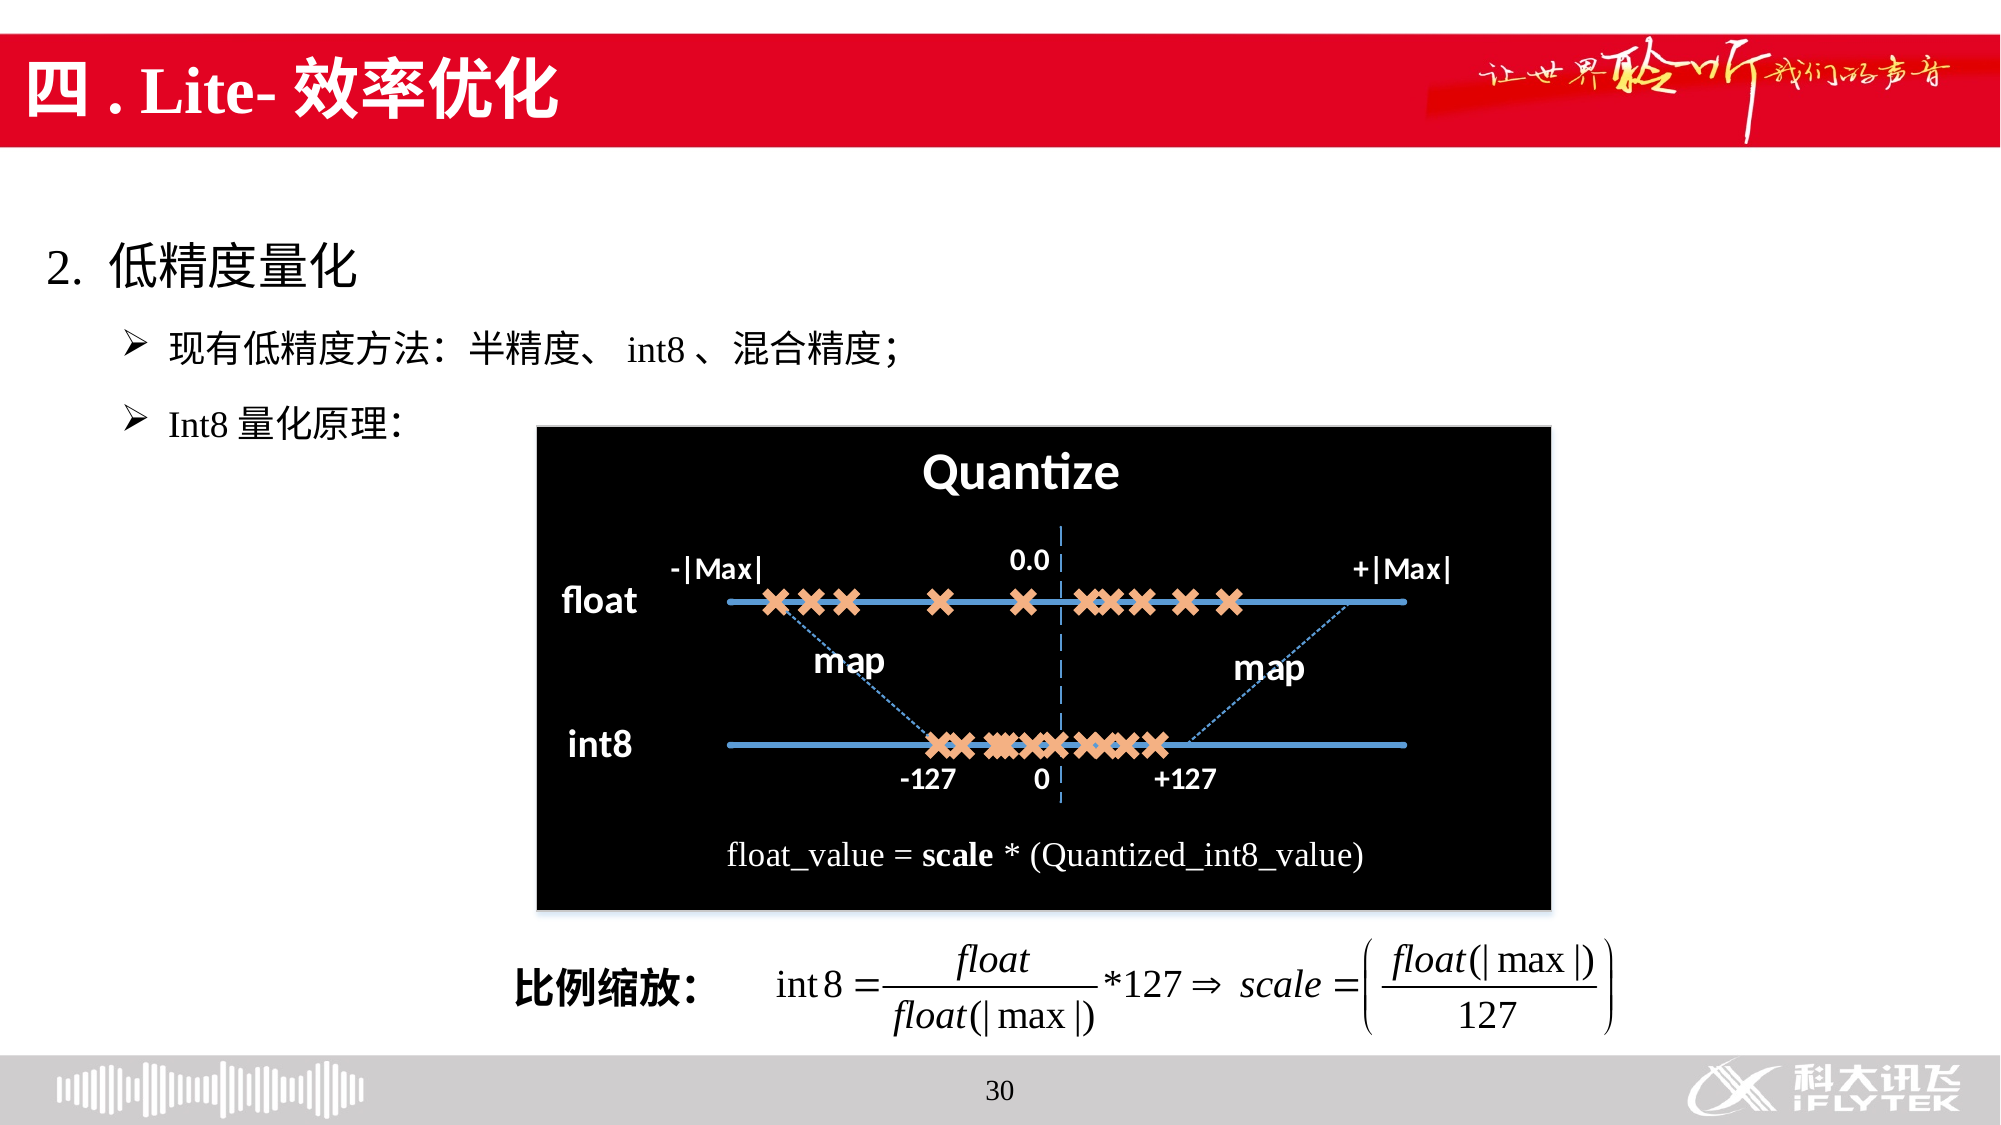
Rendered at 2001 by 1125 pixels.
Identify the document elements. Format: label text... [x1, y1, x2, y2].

title 四. Lite-效率优化 [9, 27, 955, 146]
list 2. 低精度量化 现有低精度方法：半精度、int8、混合精度； Int8量化原理： [31, 167, 1382, 977]
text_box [770, 930, 1623, 1044]
text_box 比例缩放： [499, 954, 728, 1020]
picture [0, 0, 2001, 1125]
footer 30 [683, 1058, 1317, 1119]
